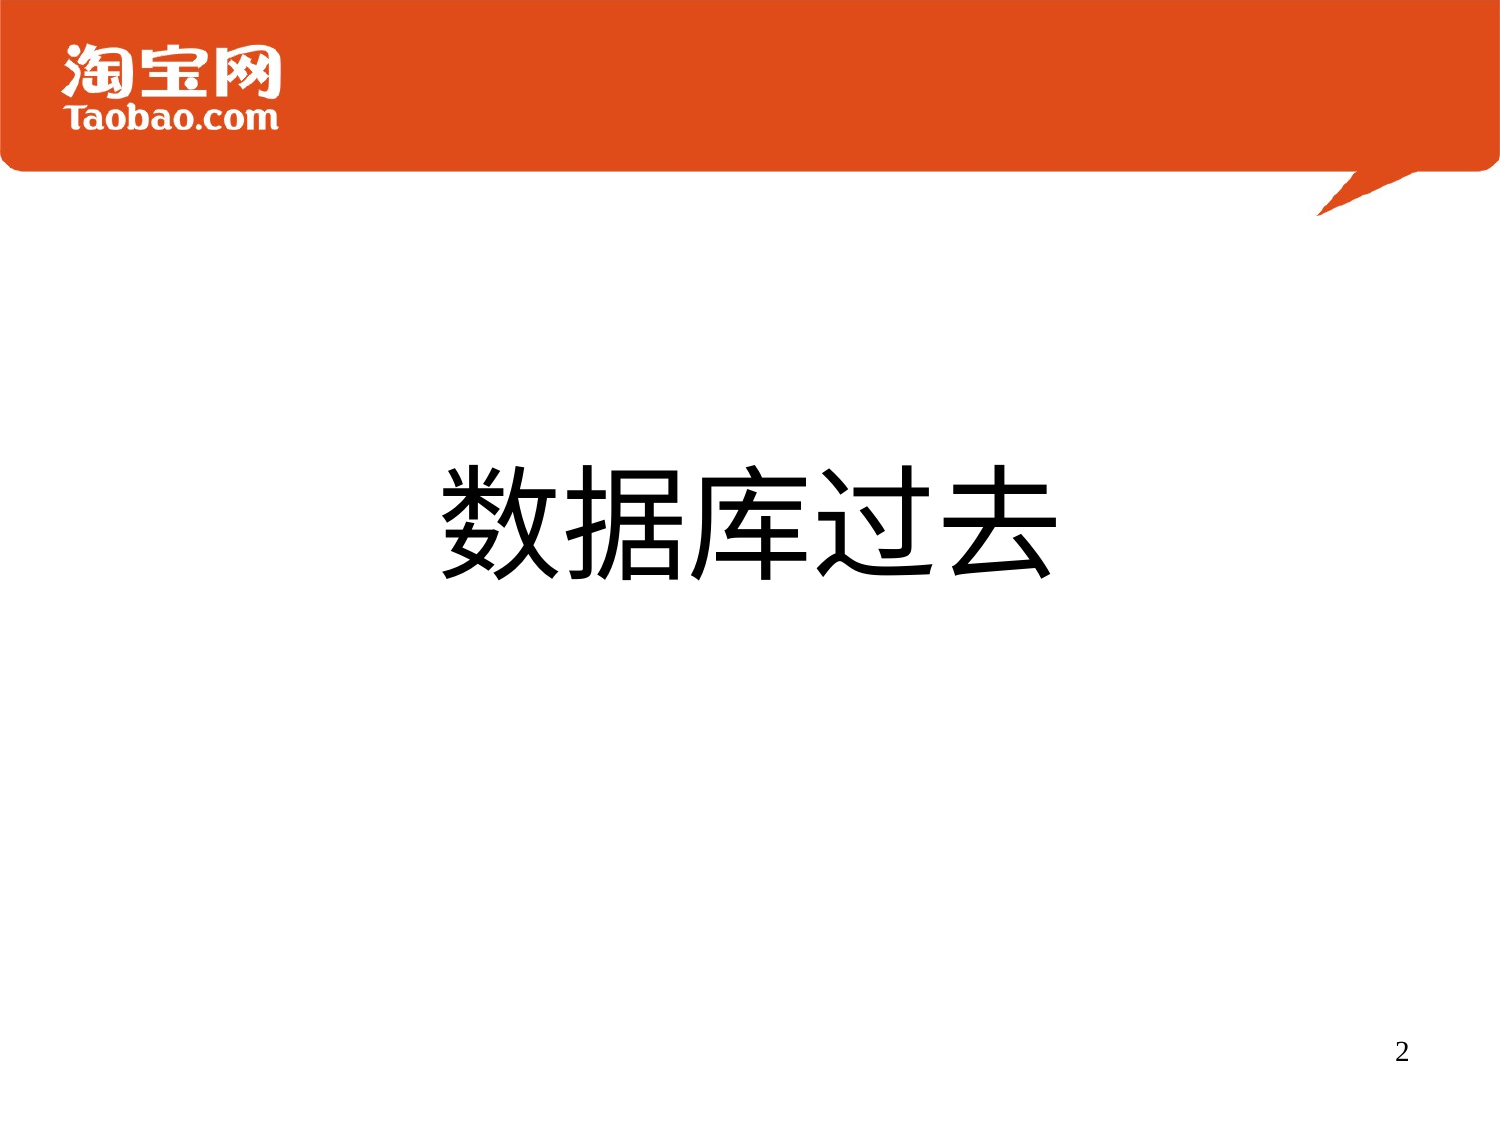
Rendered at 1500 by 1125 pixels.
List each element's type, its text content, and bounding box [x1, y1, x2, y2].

slide_number 2 [1074, 1024, 1426, 1103]
list 数据库过去 [74, 262, 1426, 1006]
picture [0, 0, 1500, 216]
